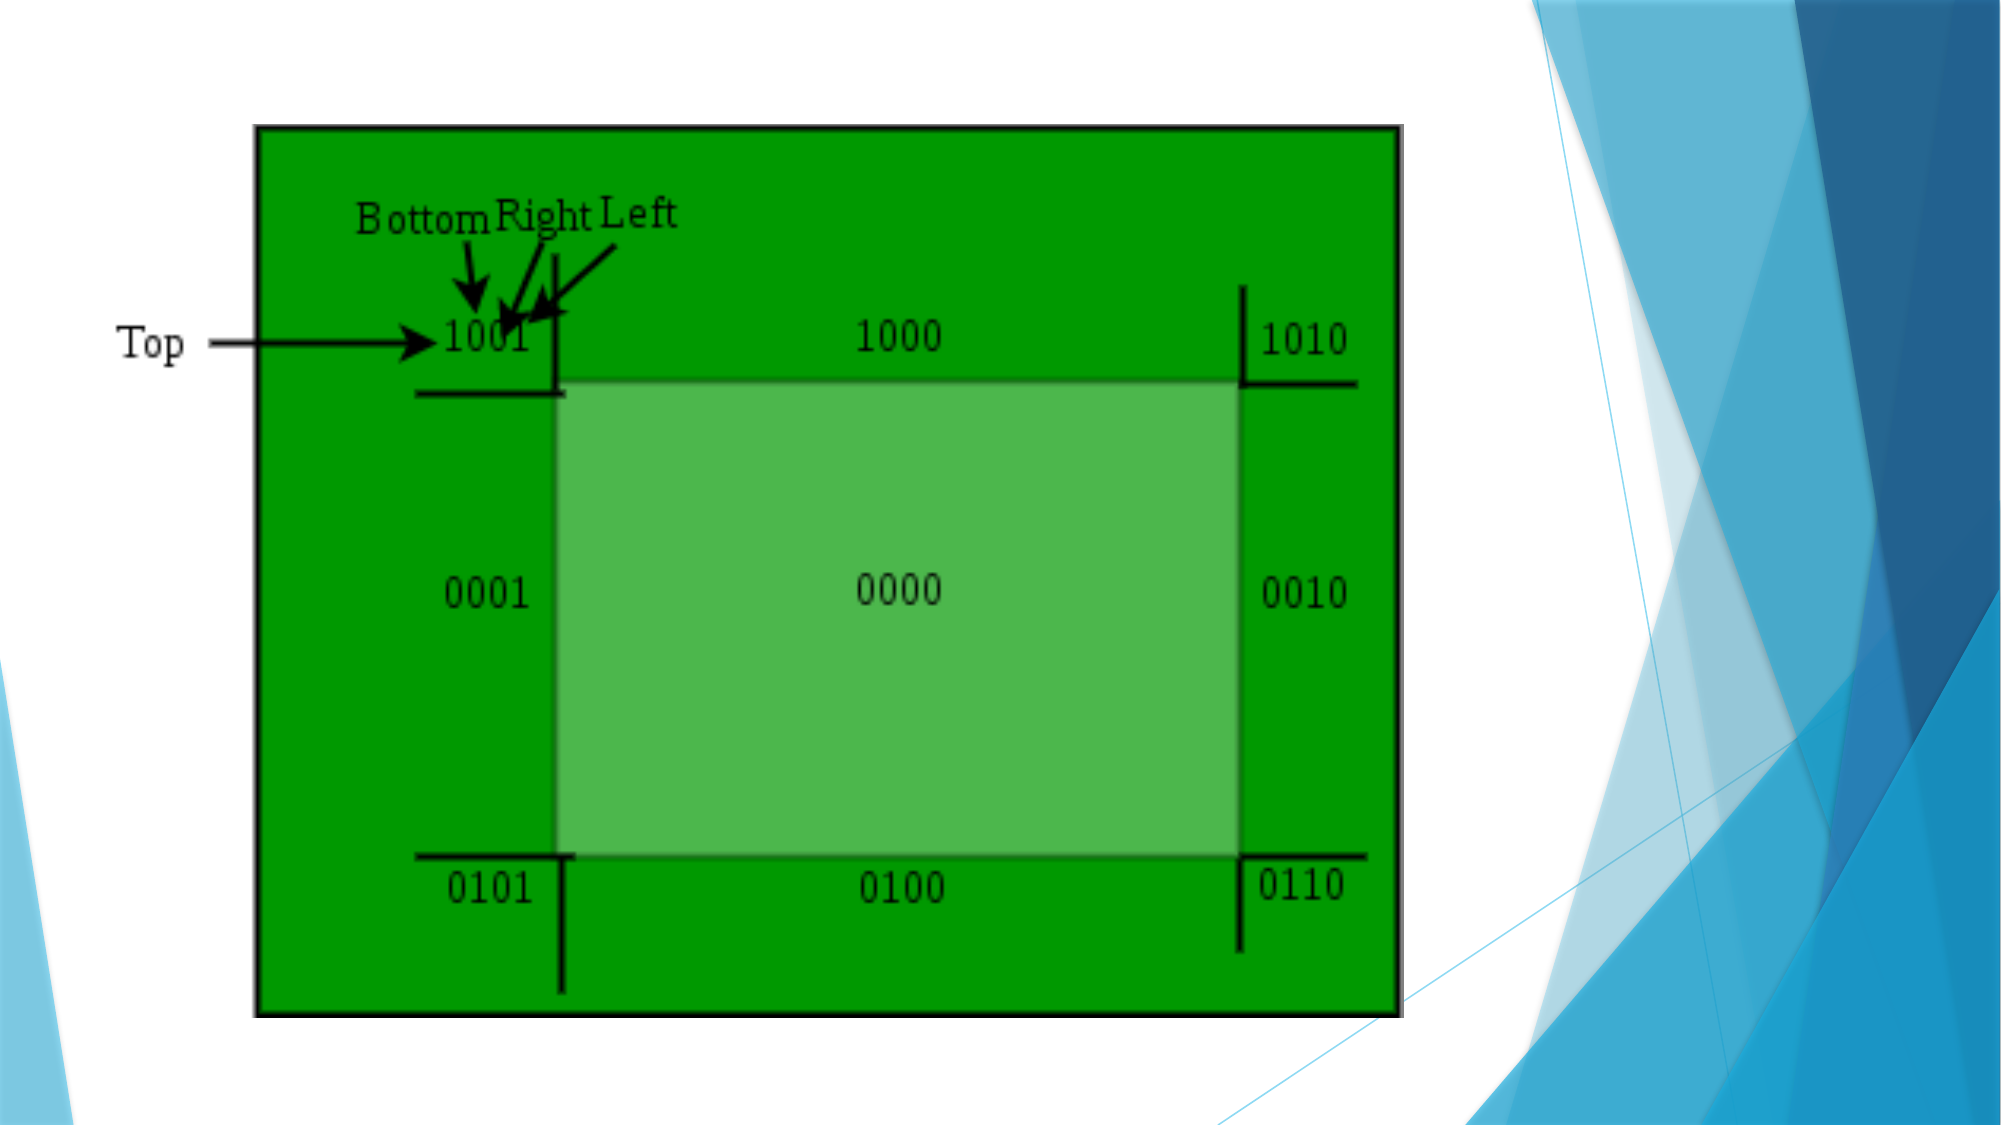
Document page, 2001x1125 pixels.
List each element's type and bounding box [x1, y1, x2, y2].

list [89, 124, 1405, 1018]
